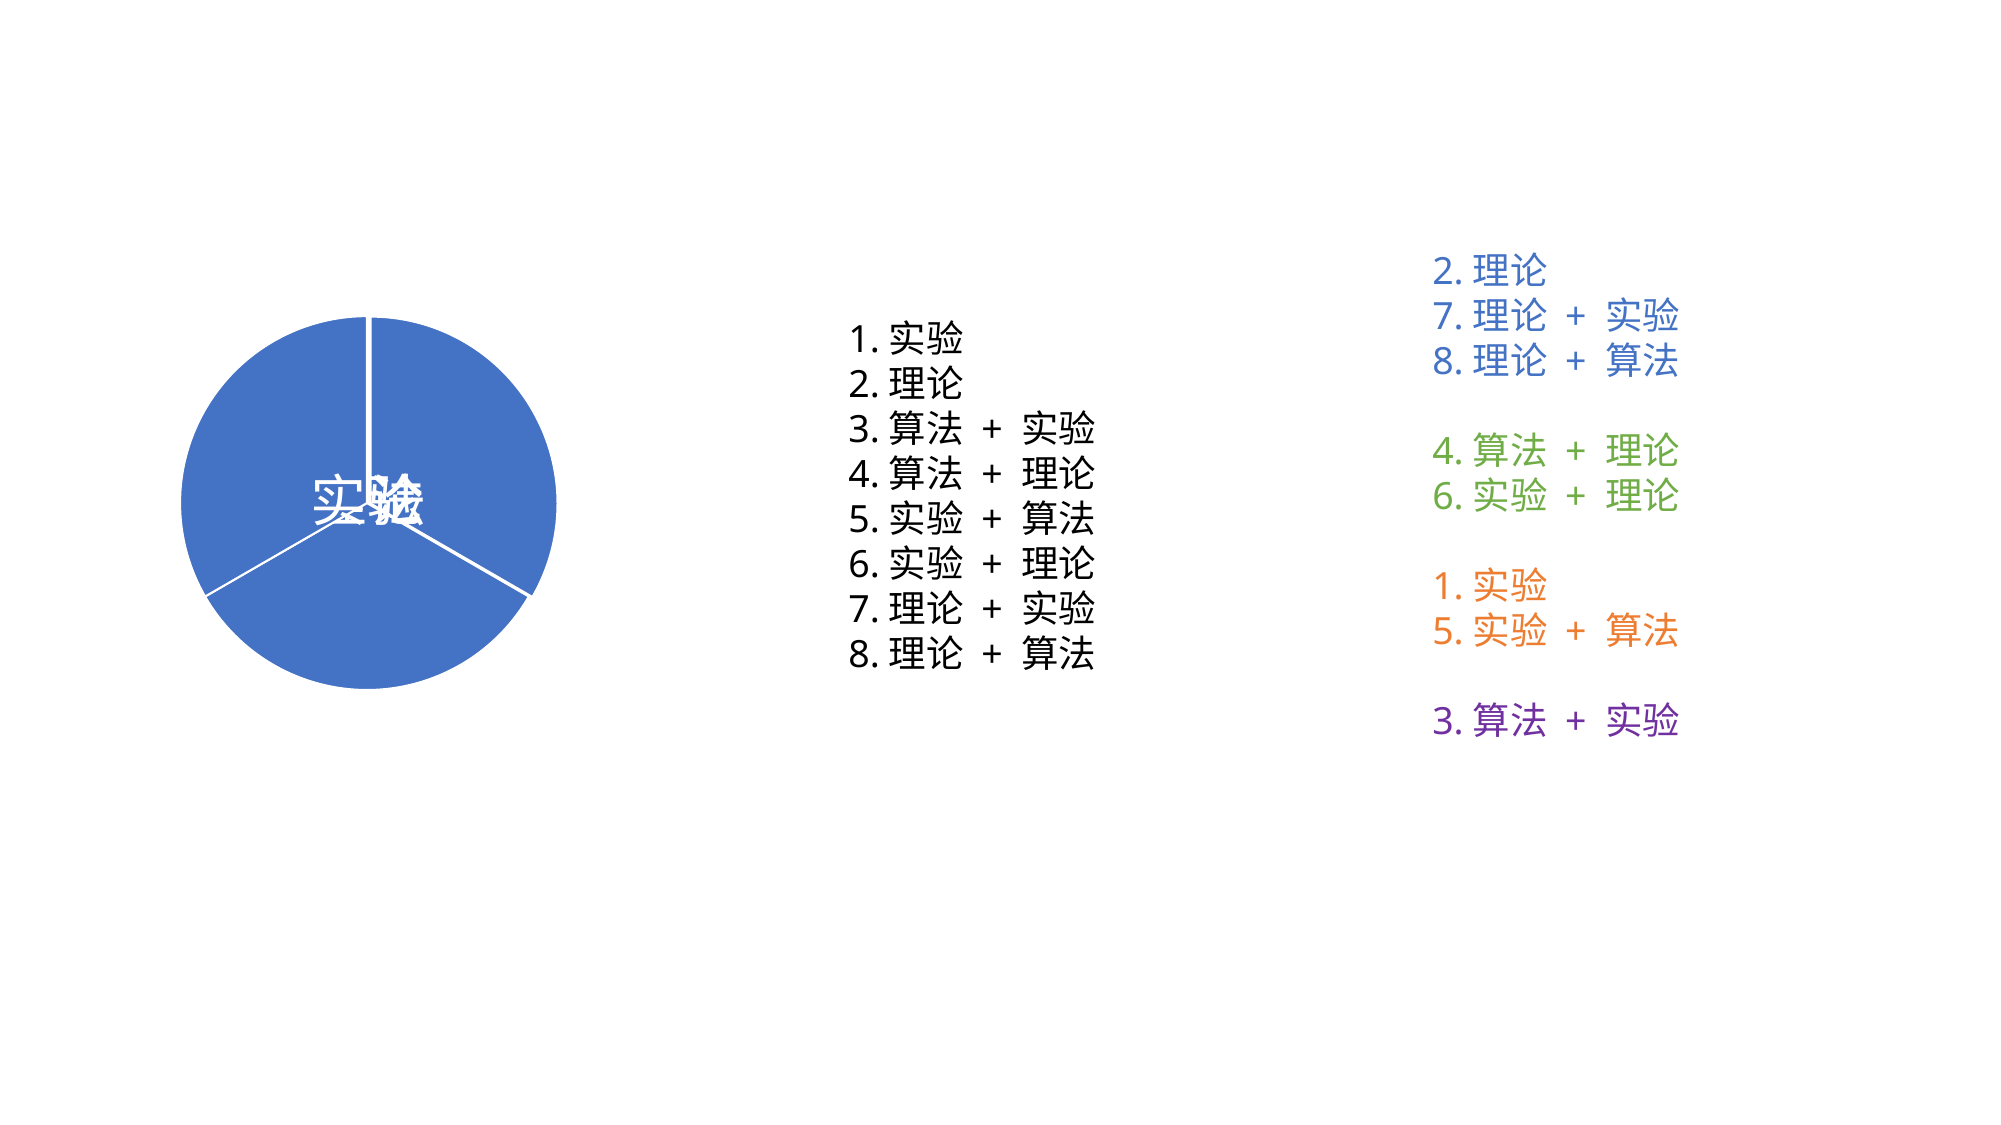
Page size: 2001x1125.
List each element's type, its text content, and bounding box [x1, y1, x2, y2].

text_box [11, 274, 742, 720]
text_box 1.实验 2.理论 3.算法 + 实验 4.算法 + 理论 5.实验 + 算法 6.实验 + 理论 7.理论 + 实验 8.理论 + 算法 [833, 308, 1139, 683]
text_box 2.理论 7.理论 + 实验 8.理论 + 算法 4.算法 + 理论 6.实验 + 理论 1.实验 5.实验 + 算法 3.算法 + 实验 [1417, 239, 1723, 750]
